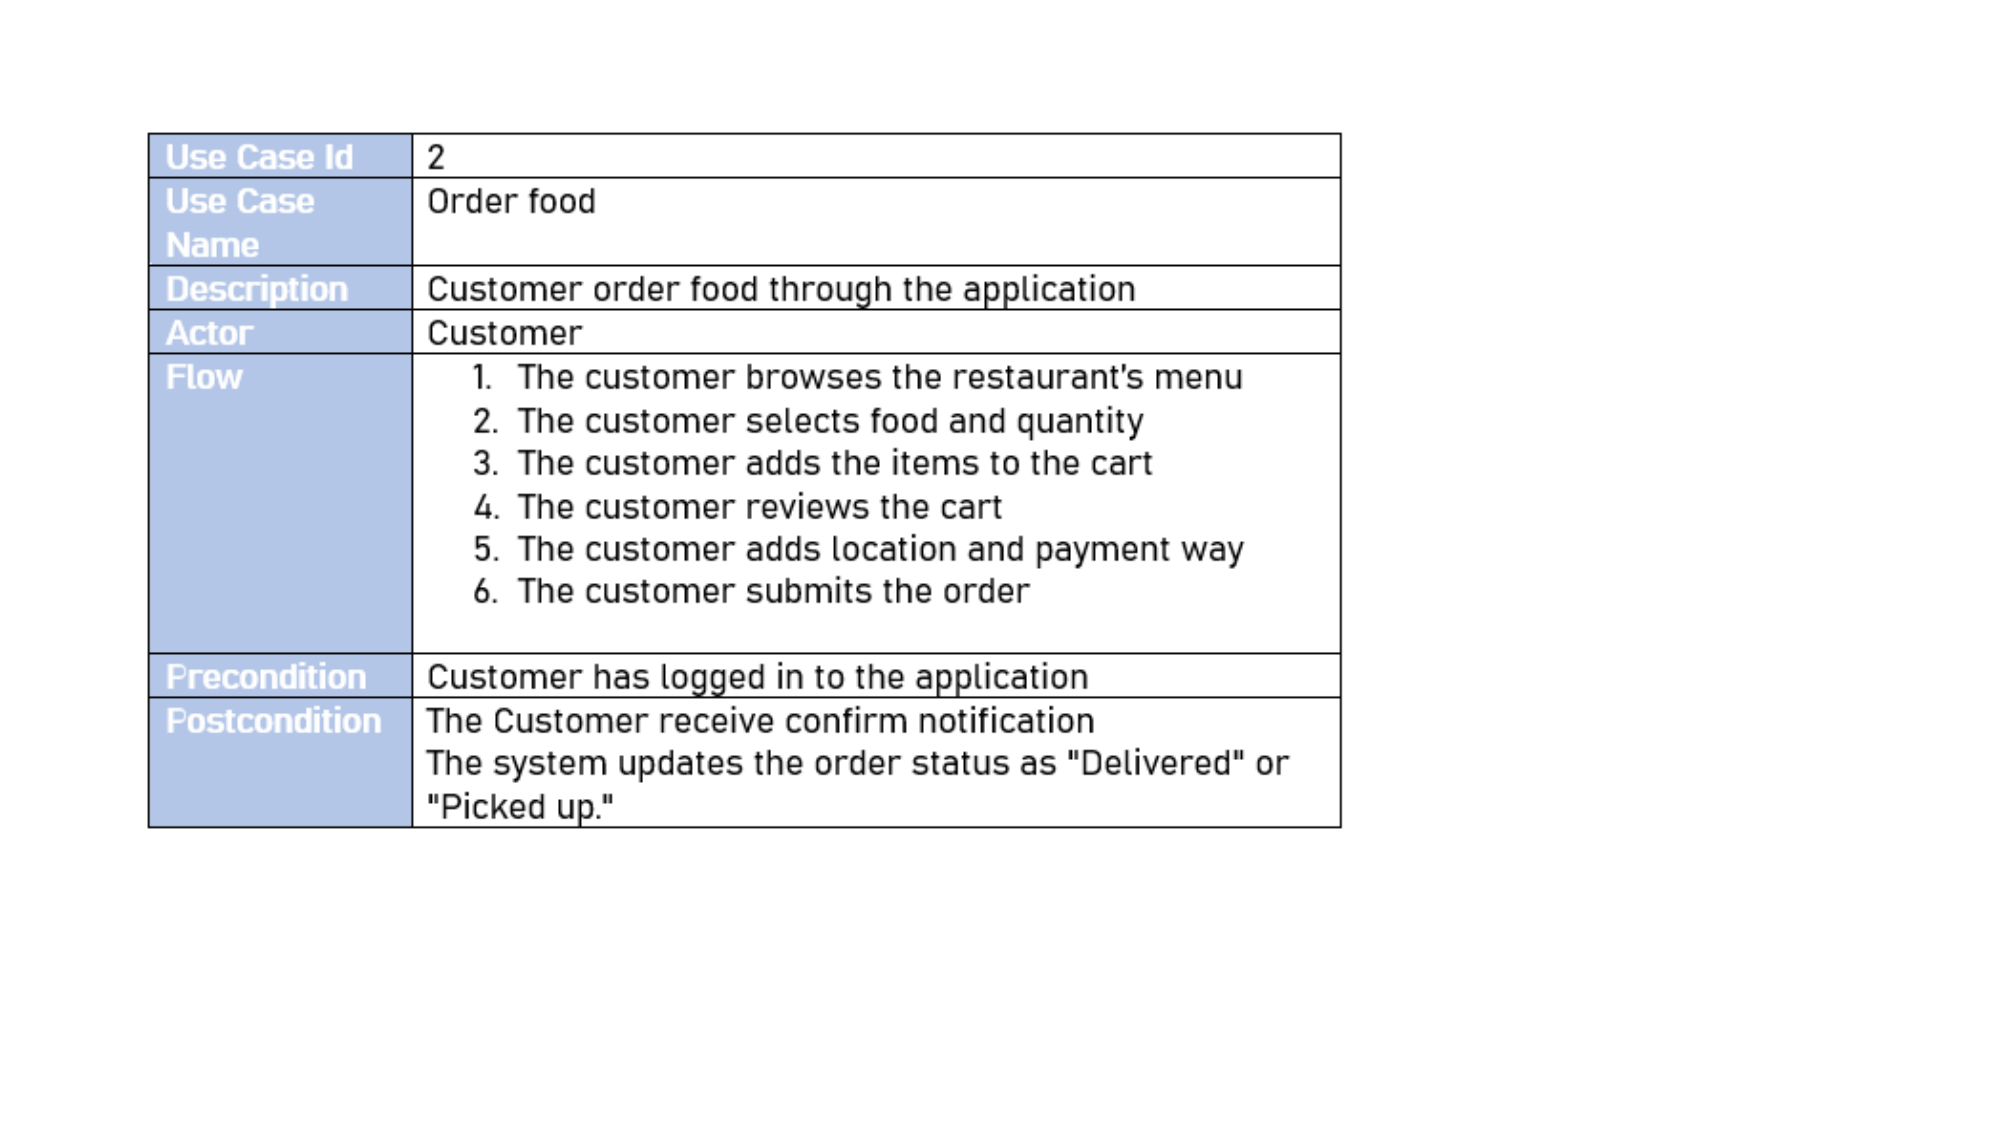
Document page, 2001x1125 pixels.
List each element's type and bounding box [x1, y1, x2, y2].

picture [131, 116, 1369, 844]
